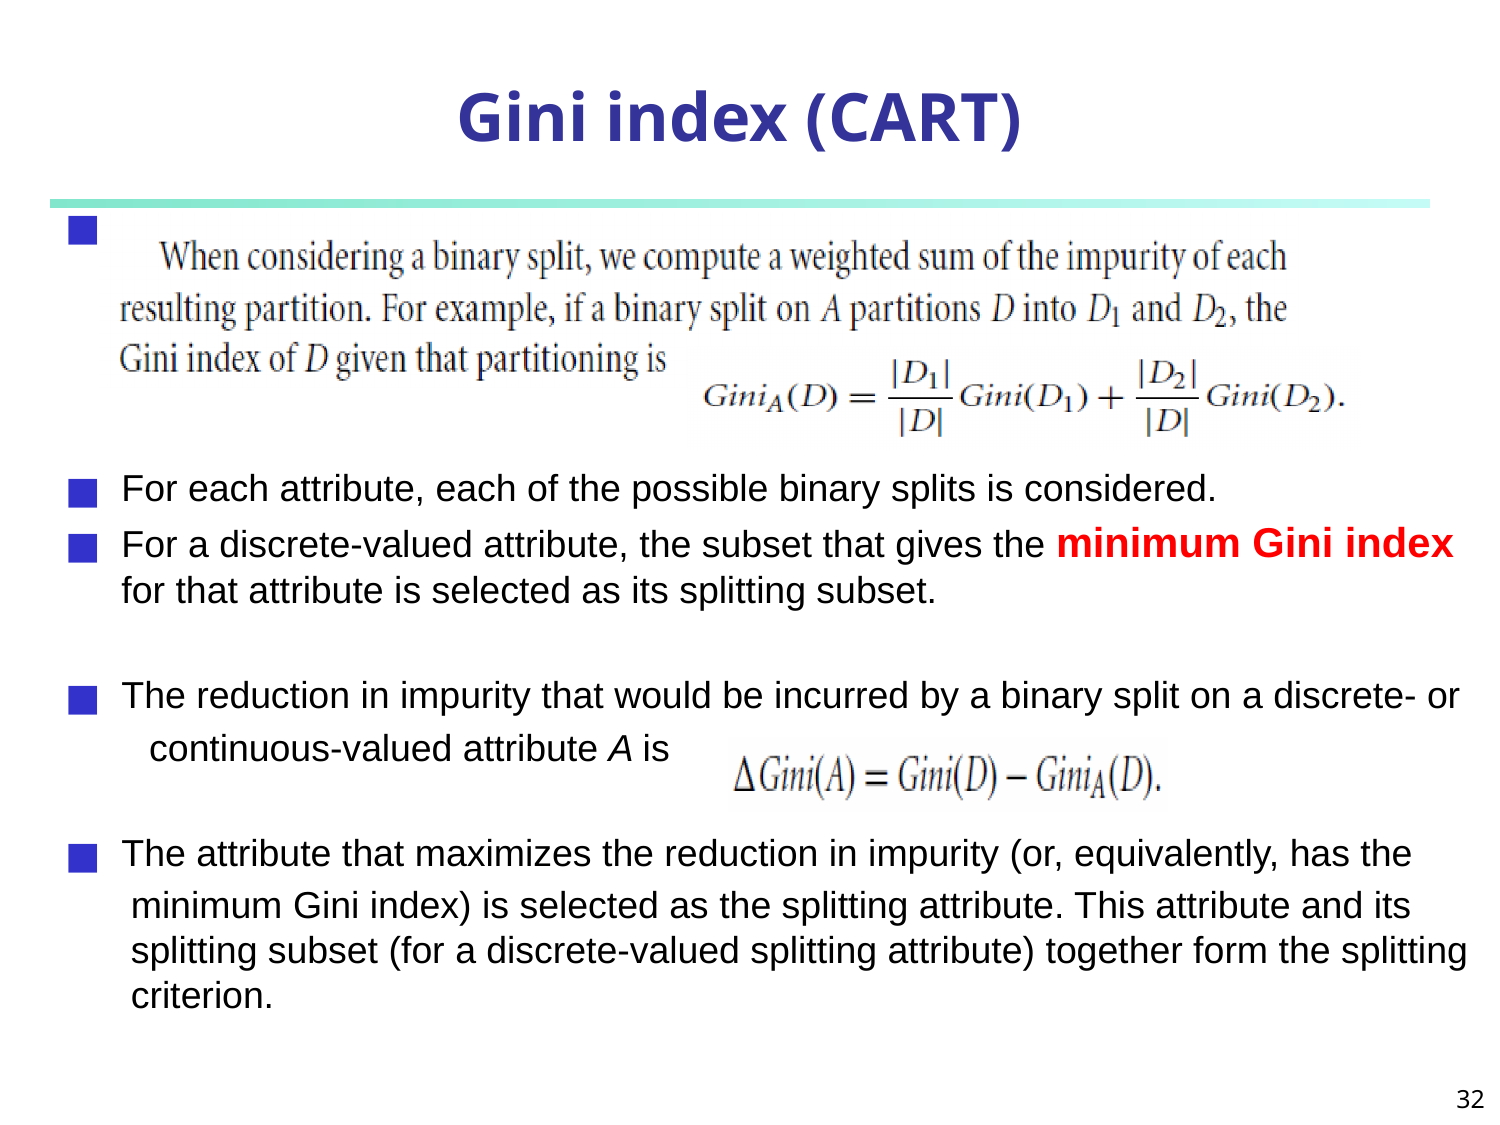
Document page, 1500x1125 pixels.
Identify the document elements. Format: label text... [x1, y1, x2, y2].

list For each attribute, each of the possible binary splits is considered. For a discrete-valued attribute, the subset that gives the minimum Gini index for that attribute is selected as its splitting subset. The reduction in impurity that would be incurred by a binary split on a discrete- or continuous-valued attribute A is The attribute that maximizes the reduction in impurity (or, equivalently, has the minimum Gini index) is selected as the splitting attribute. This attribute and its splitting subset (for a discrete-valued splitting attribute) together form the splitting criterion. [50, 193, 1500, 1032]
title Gini index (CART) [50, 62, 1429, 163]
text_box ‹#› [1187, 1062, 1500, 1125]
picture [728, 737, 1169, 812]
picture [99, 212, 1361, 451]
